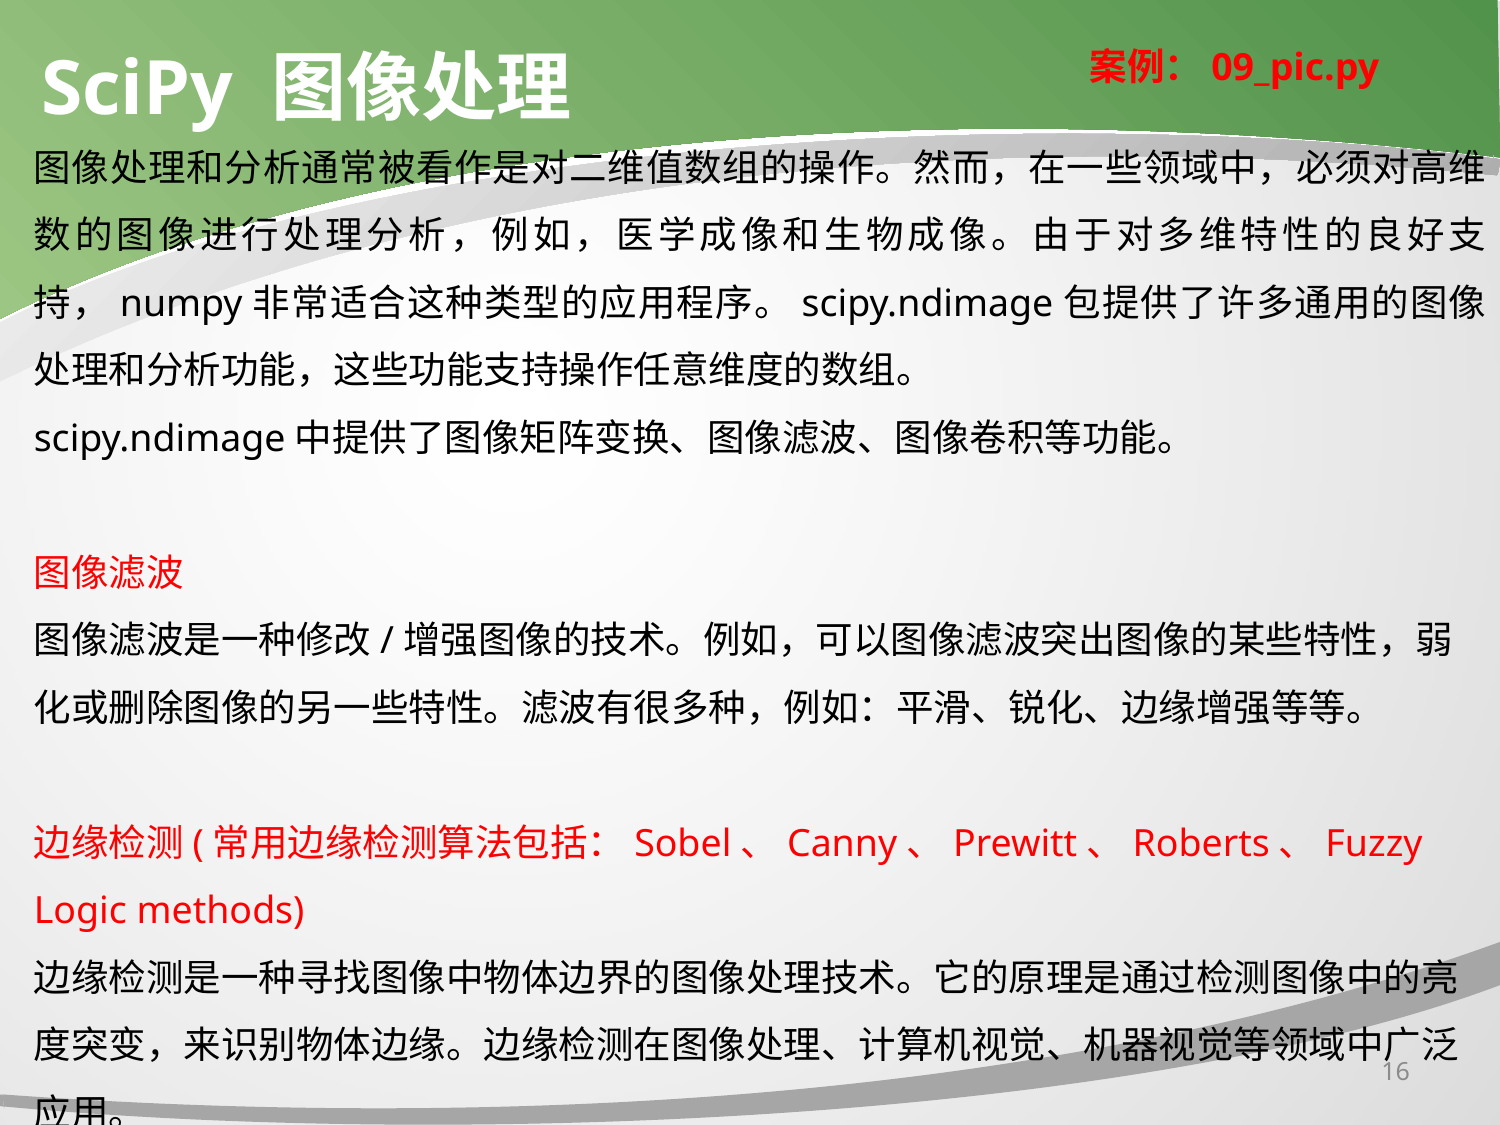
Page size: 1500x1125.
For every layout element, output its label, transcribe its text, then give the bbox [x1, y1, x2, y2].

text_box 案例：09_pic.py [1074, 35, 1500, 96]
text_box 图像处理和分析通常被看作是对二维值数组的操作。然而，在一些领域中，必须对高维数的图像进行处理分析，例如，医学成像和生物成像。由于对多维特性的良好支持，numpy非常适合这种类型的应用程序。scipy.ndimage包提供了许多通用的图像处理和分析功能，这些功能支持操作任意维度的数组。 scipy.ndimage中提供了图像矩阵变换、图像滤波、图像卷积等功能。 图像滤波 图像滤波是一种修改/增强图像的技术。例如，可以图像滤波突出图像的某些特性，弱化或删除图像的另一些特性。滤波有很多种，例如：平滑、锐化、边缘增强等等。 边缘检测(常用边缘检测算法包括：Sobel、Canny、Prewitt、Roberts、Fuzzy Logic methods) 边缘检测是一种寻找图像中物体边界的图像处理技术。它的原理是通过检测图像中的亮度突变，来识别物体边缘。边缘检测在图像处理、计算机视觉、机器视觉等领域中广泛应用。 [18, 113, 1500, 1125]
title SciPy 图像处理 [26, 32, 1376, 113]
